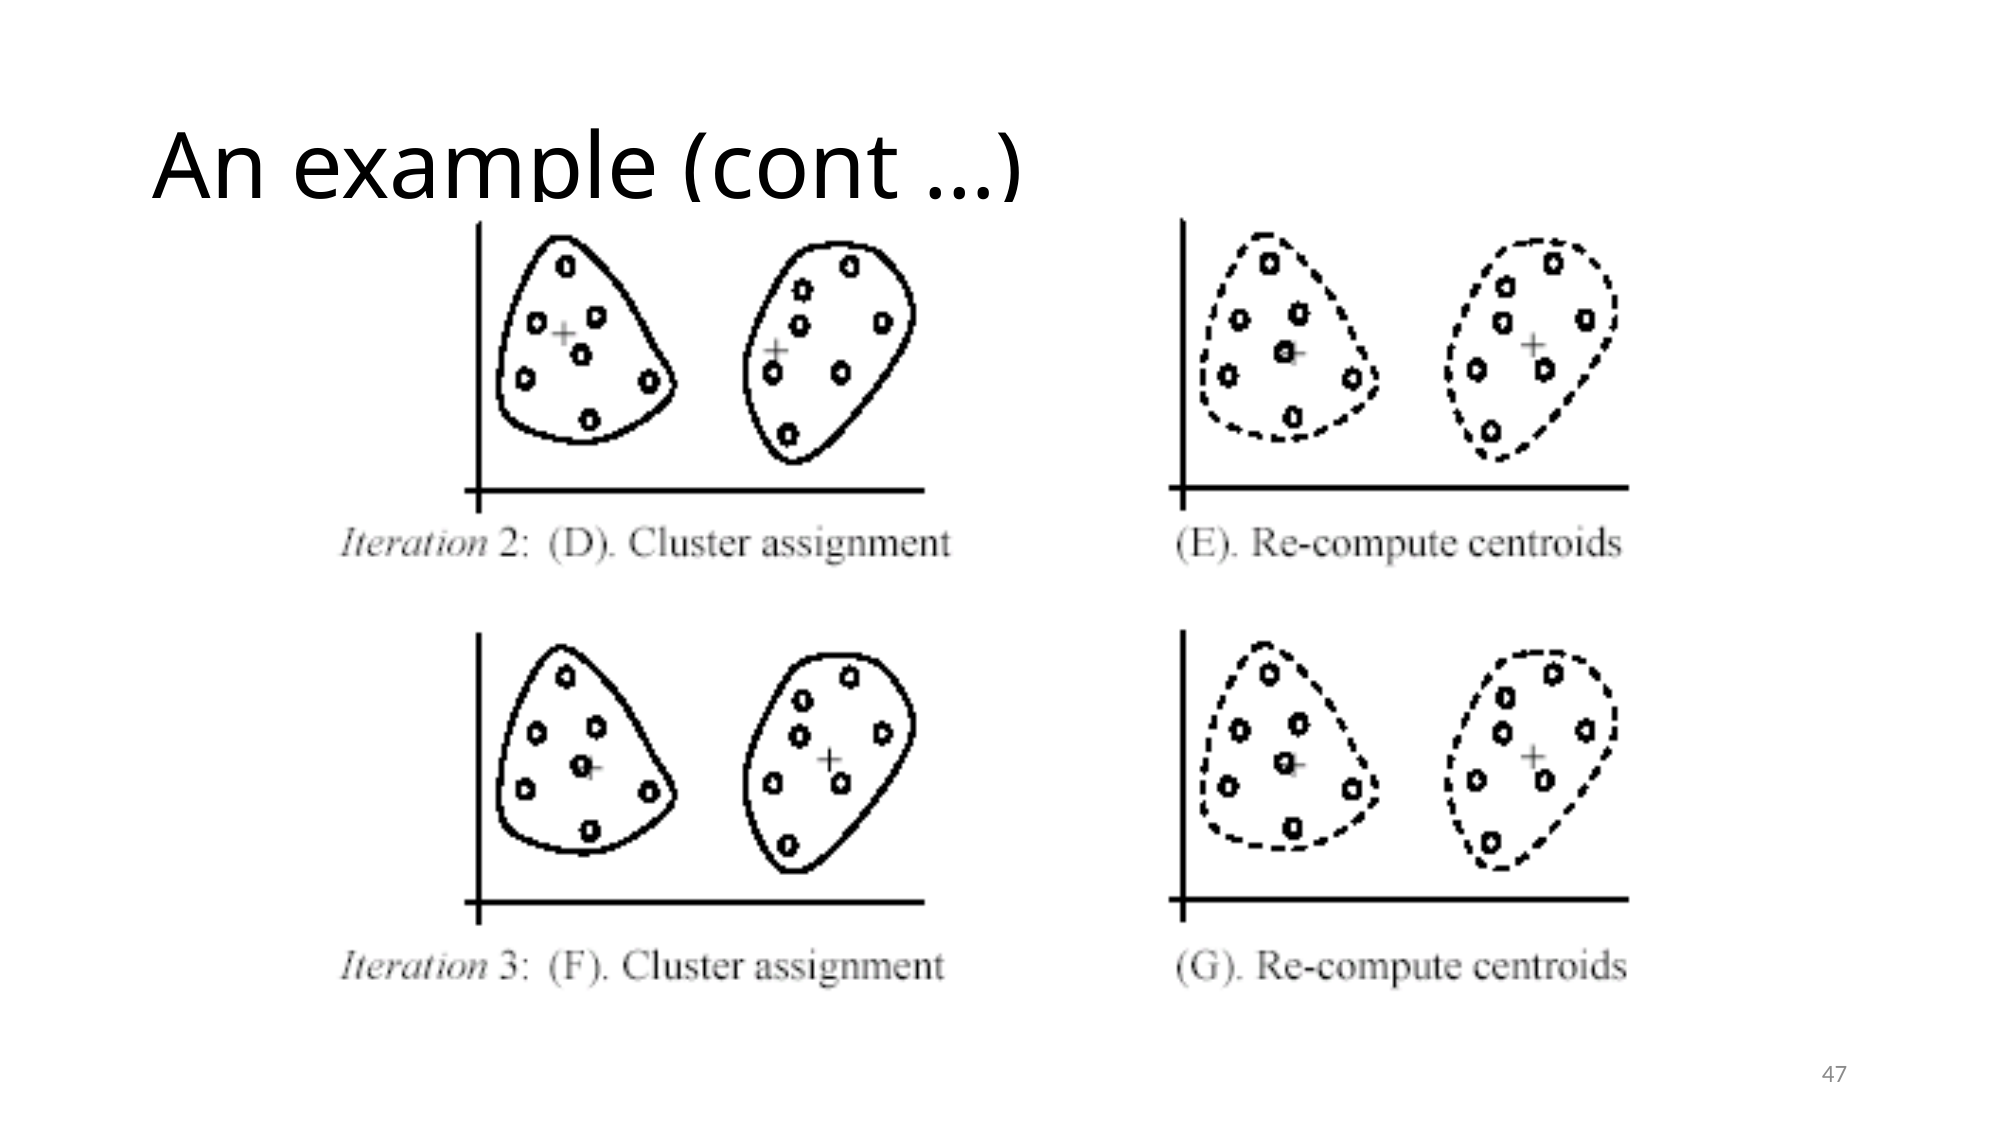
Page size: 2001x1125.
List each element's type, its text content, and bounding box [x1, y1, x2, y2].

title An example (cont …) [137, 59, 1863, 278]
slide_number 47 [1412, 1042, 1863, 1103]
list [332, 202, 1644, 997]
